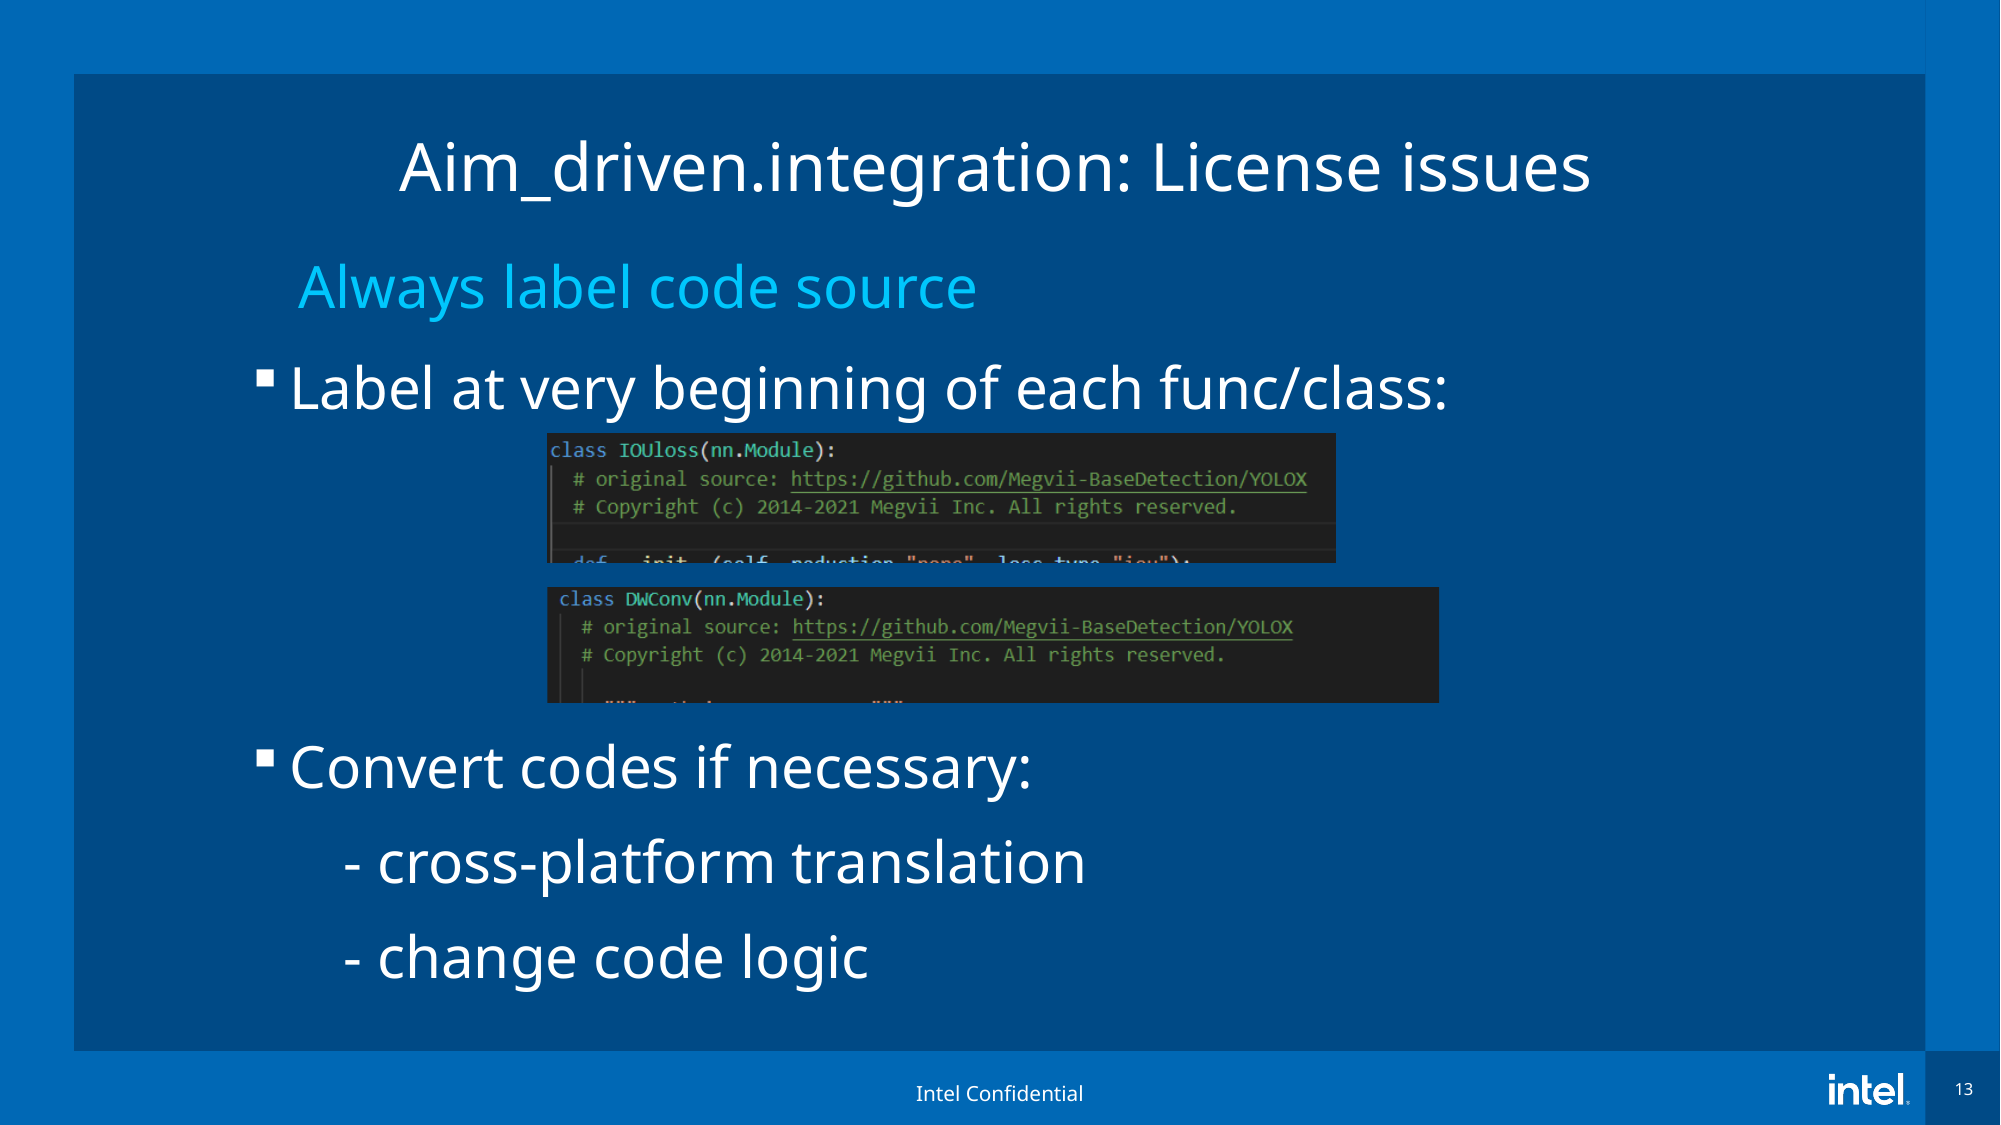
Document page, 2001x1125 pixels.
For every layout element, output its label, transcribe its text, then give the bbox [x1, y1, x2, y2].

picture [546, 433, 1336, 563]
list Label at very beginning of each func/class: Convert codes if necessary: - cross-platform translation - change code logic [251, 350, 1901, 1024]
picture [1829, 1073, 1910, 1105]
picture [546, 587, 1440, 704]
list Always label code source [298, 249, 1118, 323]
title Aim_driven.integration: License issues [93, 133, 1901, 251]
